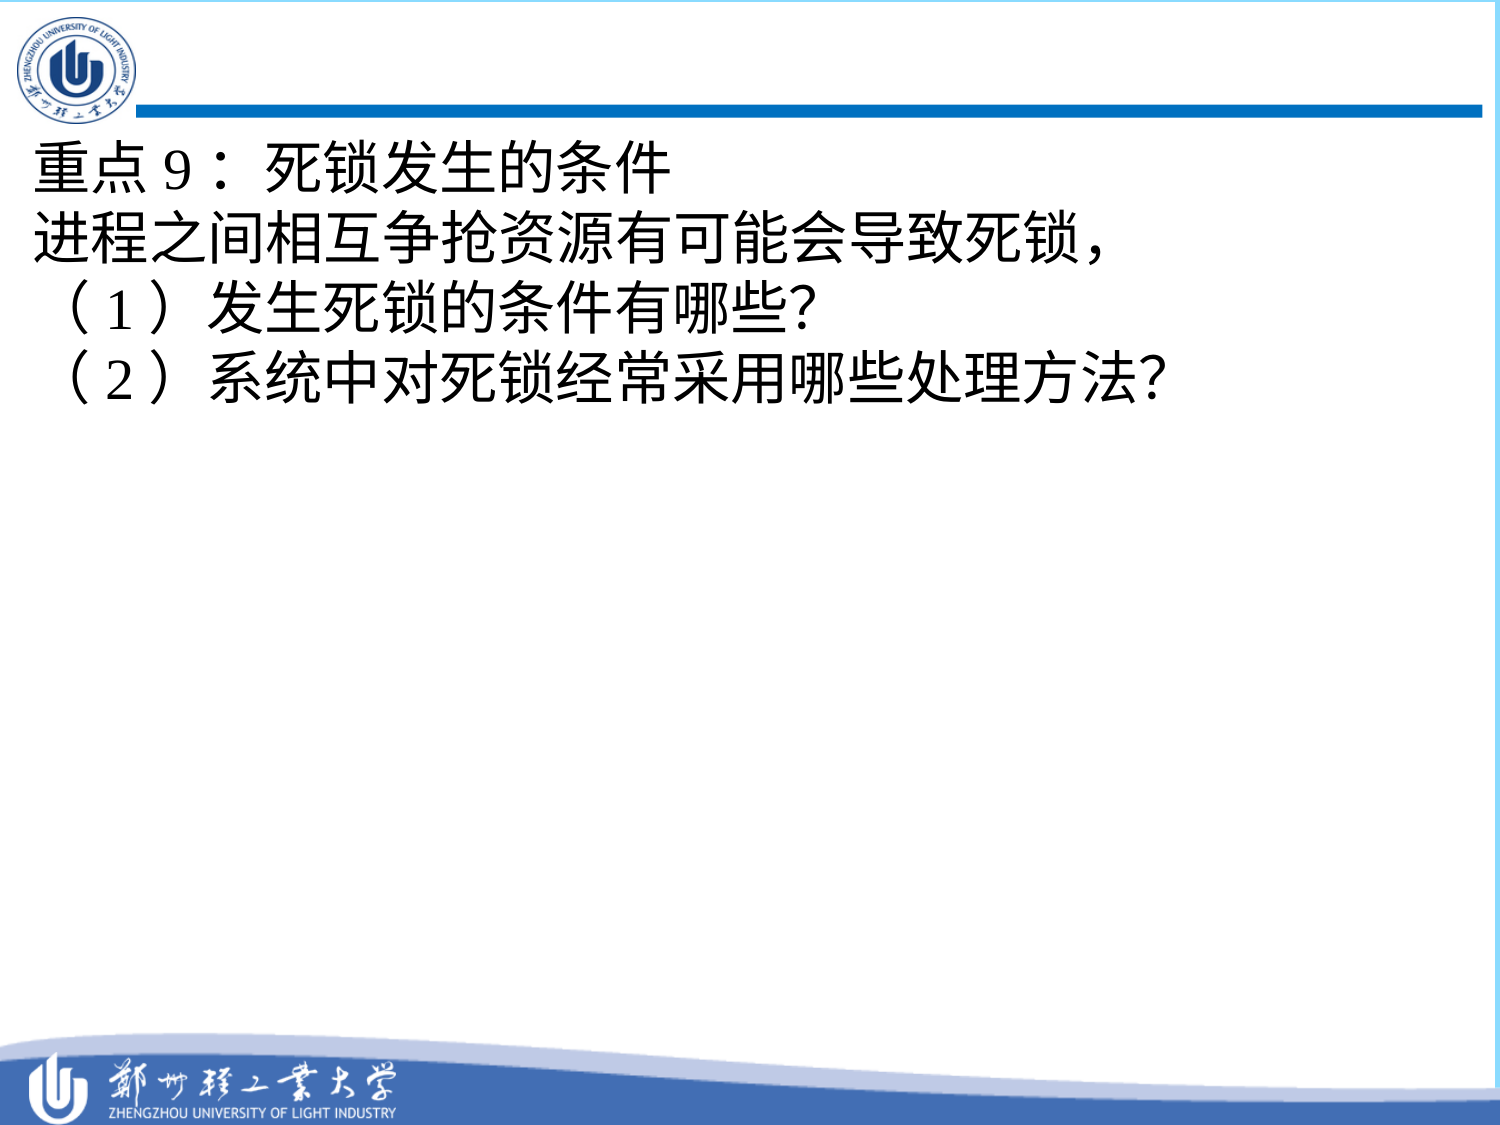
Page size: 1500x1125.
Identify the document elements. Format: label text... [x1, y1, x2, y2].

picture [0, 1023, 1500, 1125]
list 重点9：死锁发生的条件 进程之间相互争抢资源有可能会导致死锁， （1）发生死锁的条件有哪些？ （2）系统中对死锁经常采用哪些处理方法？ [17, 123, 1483, 1024]
picture [17, 17, 136, 123]
